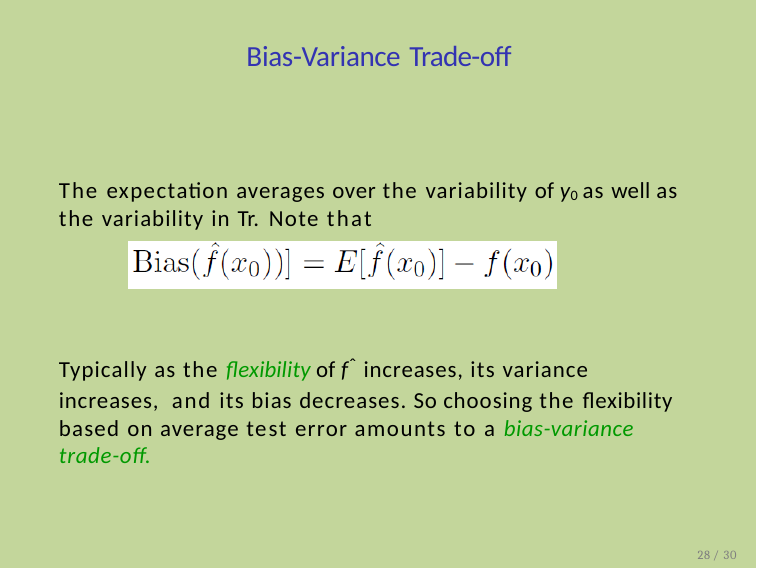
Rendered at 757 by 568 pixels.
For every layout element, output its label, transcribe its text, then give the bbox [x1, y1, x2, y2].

picture [127, 240, 557, 289]
text_box The expectation averages over the variability of y0 as well as the variability in Tr. Note that Typically as the flexibility of fˆ increases, its variance increases, and its bias decreases. So choosing the flexibility based on average test error amounts to a bias-variance trade-off. [52, 171, 704, 469]
title Bias-Variance Trade-off [225, 34, 531, 133]
text_box 28 / 30 [691, 548, 743, 568]
